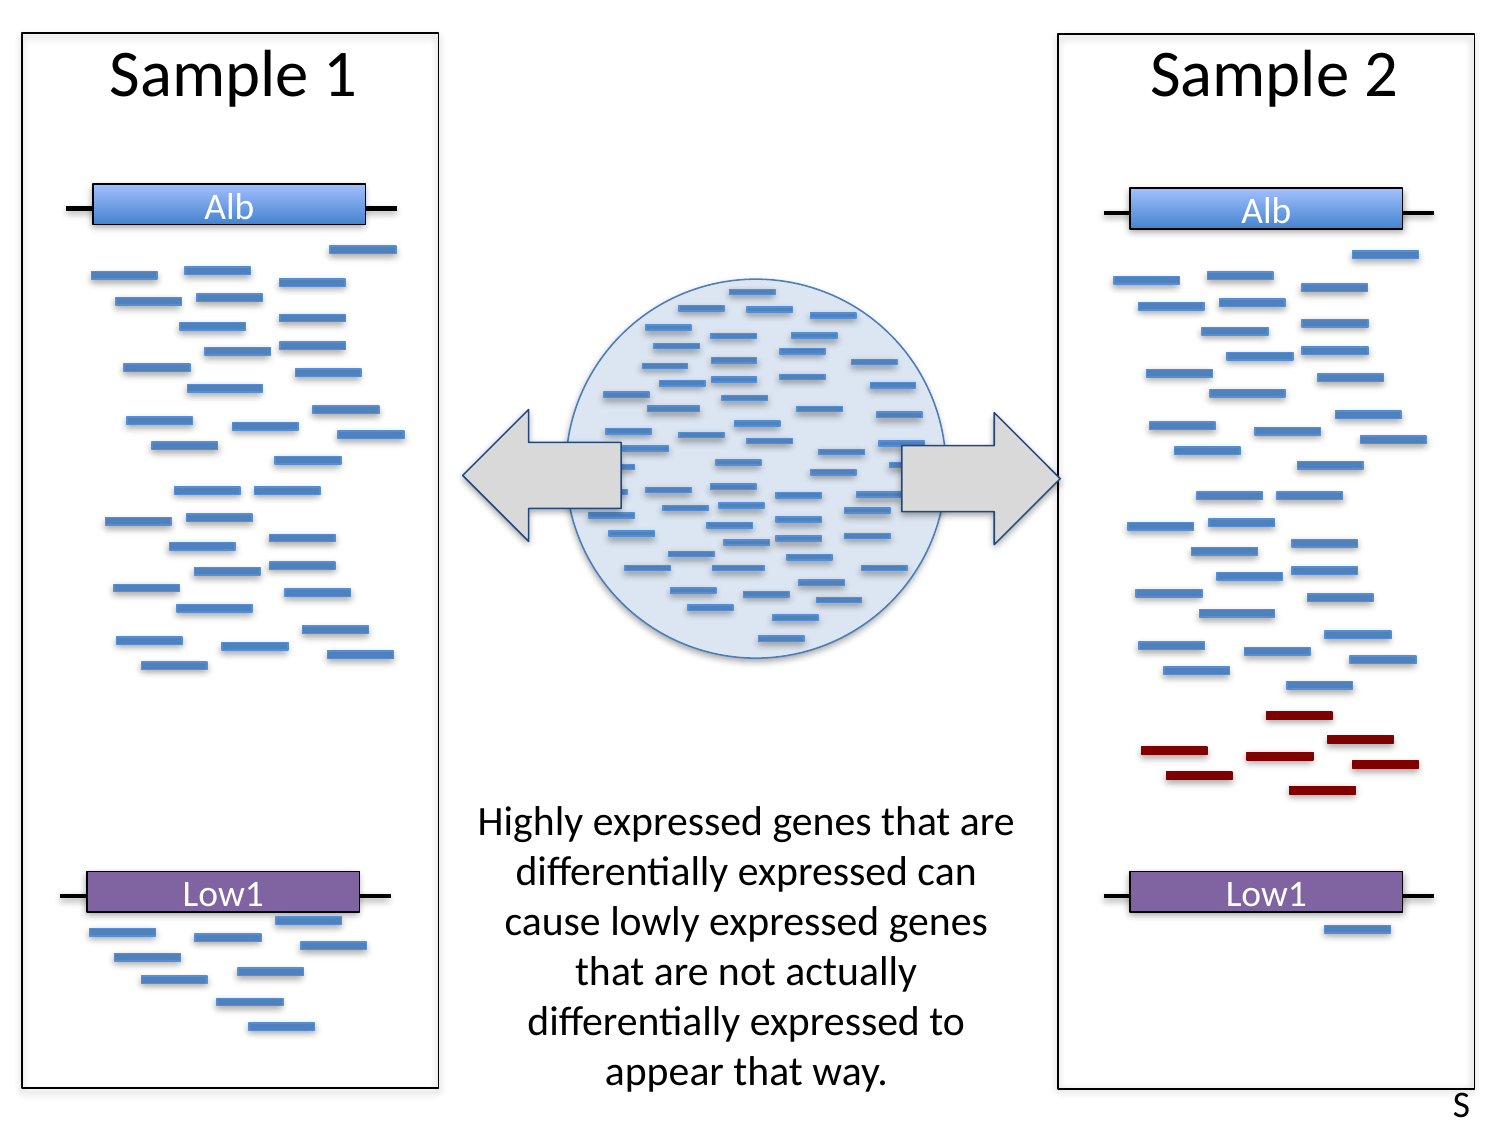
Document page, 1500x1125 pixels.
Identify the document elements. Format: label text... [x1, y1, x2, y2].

text_box [1166, 771, 1233, 780]
text_box [21, 32, 439, 1089]
text_box [1352, 760, 1419, 769]
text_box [66, 183, 397, 225]
text_box [248, 1022, 315, 1031]
text_box [1208, 518, 1275, 527]
text_box [1324, 925, 1391, 934]
text_box Sample 1 [94, 22, 373, 118]
text_box [1291, 566, 1358, 575]
text_box [1135, 589, 1203, 598]
text_box [1216, 572, 1283, 581]
text_box [1349, 655, 1417, 664]
text_box [1191, 547, 1258, 556]
text_box [1244, 647, 1311, 656]
text_box [1138, 641, 1205, 650]
text_box [1199, 609, 1275, 618]
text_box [1113, 250, 1427, 500]
text_box [1307, 593, 1374, 602]
text_box [1289, 786, 1356, 795]
text_box Highly expressed genes that are differentially expressed can cause lowly expressed genes that are not actually differentially expressed to appear that way. [462, 786, 1030, 1102]
text_box [1163, 666, 1230, 675]
text_box Sample 2 [1135, 22, 1414, 117]
text_box [1327, 735, 1394, 744]
text_box [1266, 711, 1333, 720]
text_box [565, 278, 947, 659]
text_box [1286, 681, 1353, 690]
text_box [1057, 33, 1475, 1090]
text_box [1324, 630, 1392, 639]
text_box S [1438, 1072, 1486, 1125]
text_box [1127, 522, 1194, 531]
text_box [89, 916, 367, 1006]
text_box [1141, 746, 1208, 755]
text_box [1246, 752, 1314, 761]
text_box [91, 245, 405, 670]
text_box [60, 871, 391, 913]
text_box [1103, 187, 1435, 230]
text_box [1103, 871, 1435, 913]
text_box [1291, 539, 1358, 548]
text_box [950, 411, 1061, 546]
text_box [462, 408, 560, 543]
